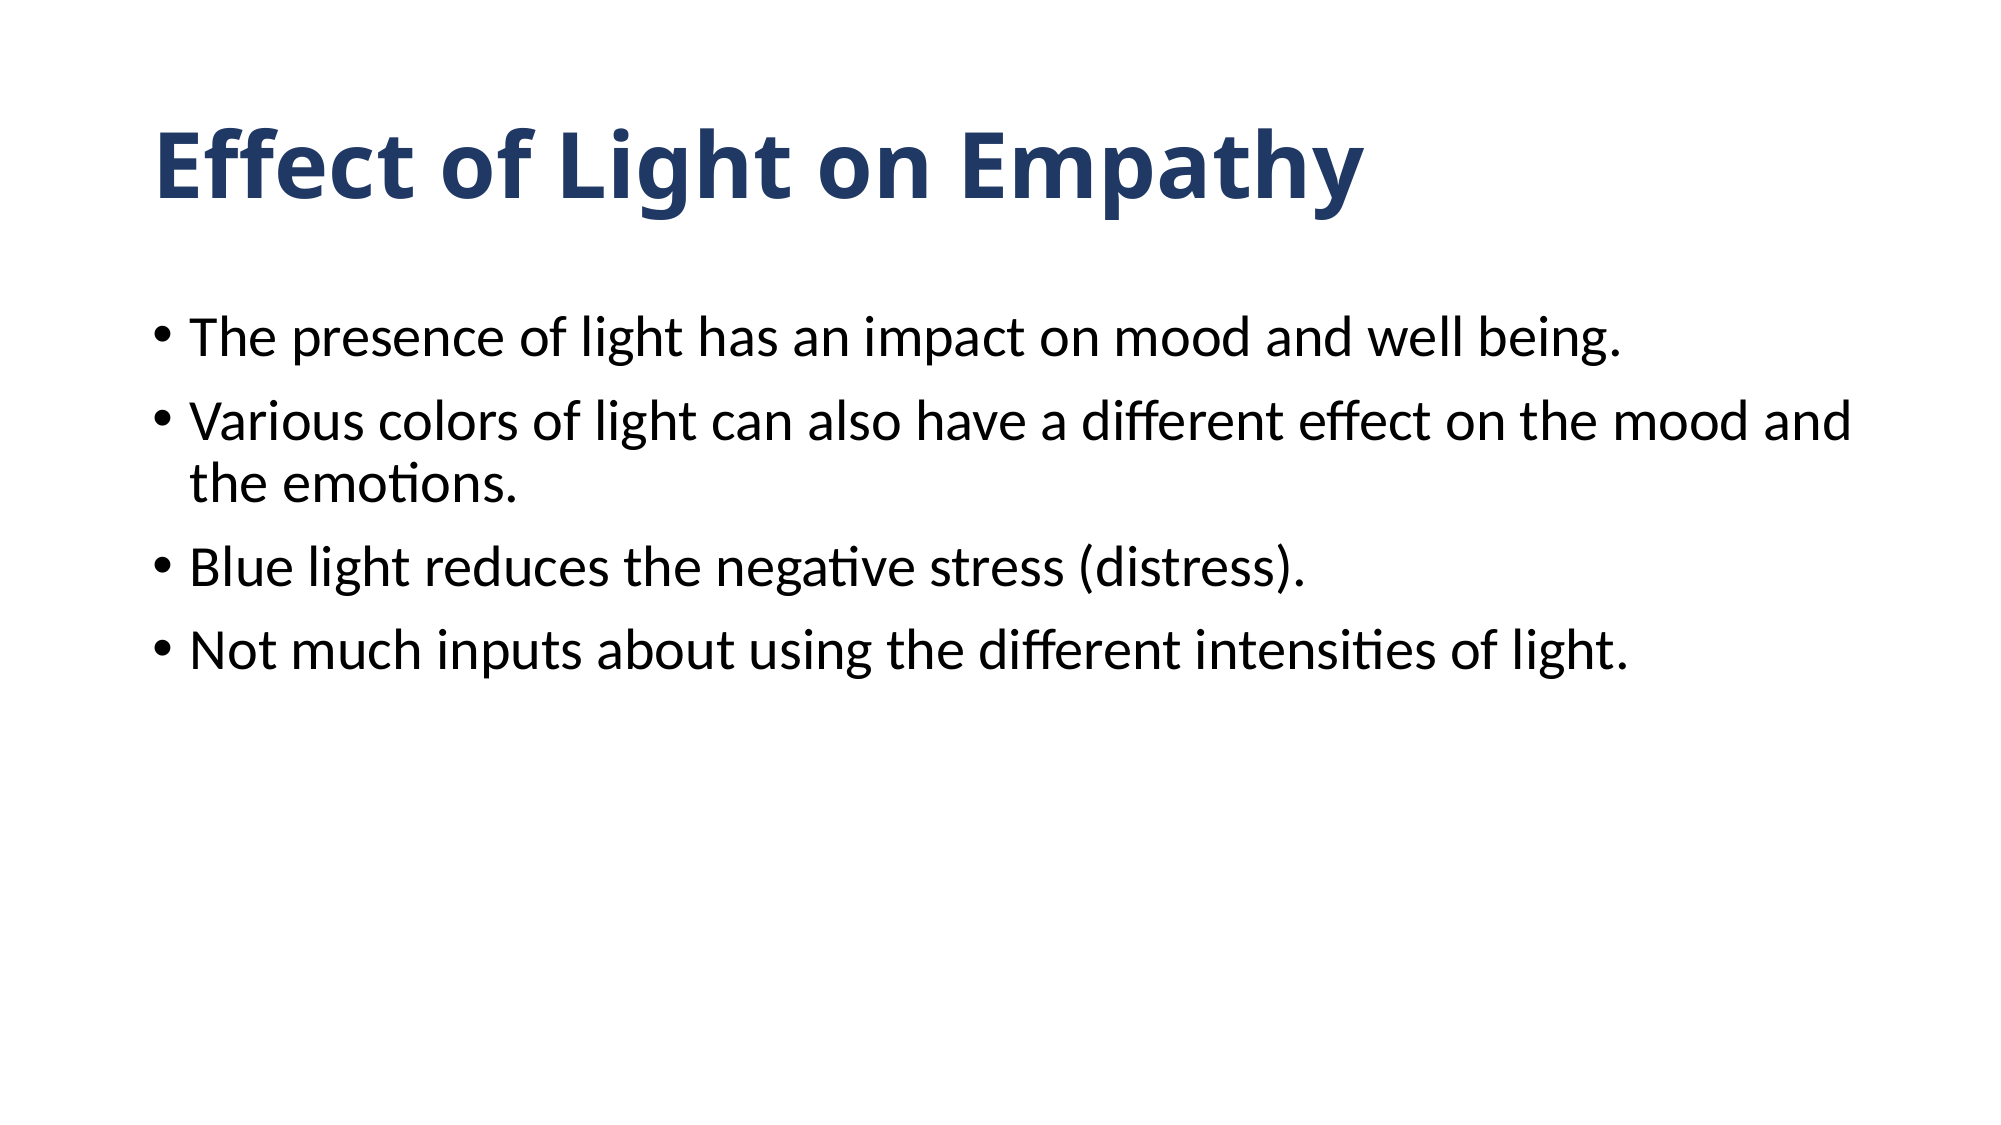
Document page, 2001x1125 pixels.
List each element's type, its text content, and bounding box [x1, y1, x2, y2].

list The presence of light has an impact on mood and well being. Various colors of light can also have a different effect on the mood and the emotions. Blue light reduces the negative stress (distress). Not much inputs about using the different intensities of light. [137, 298, 1893, 1014]
title Effect of Light on Empathy [137, 59, 1863, 278]
